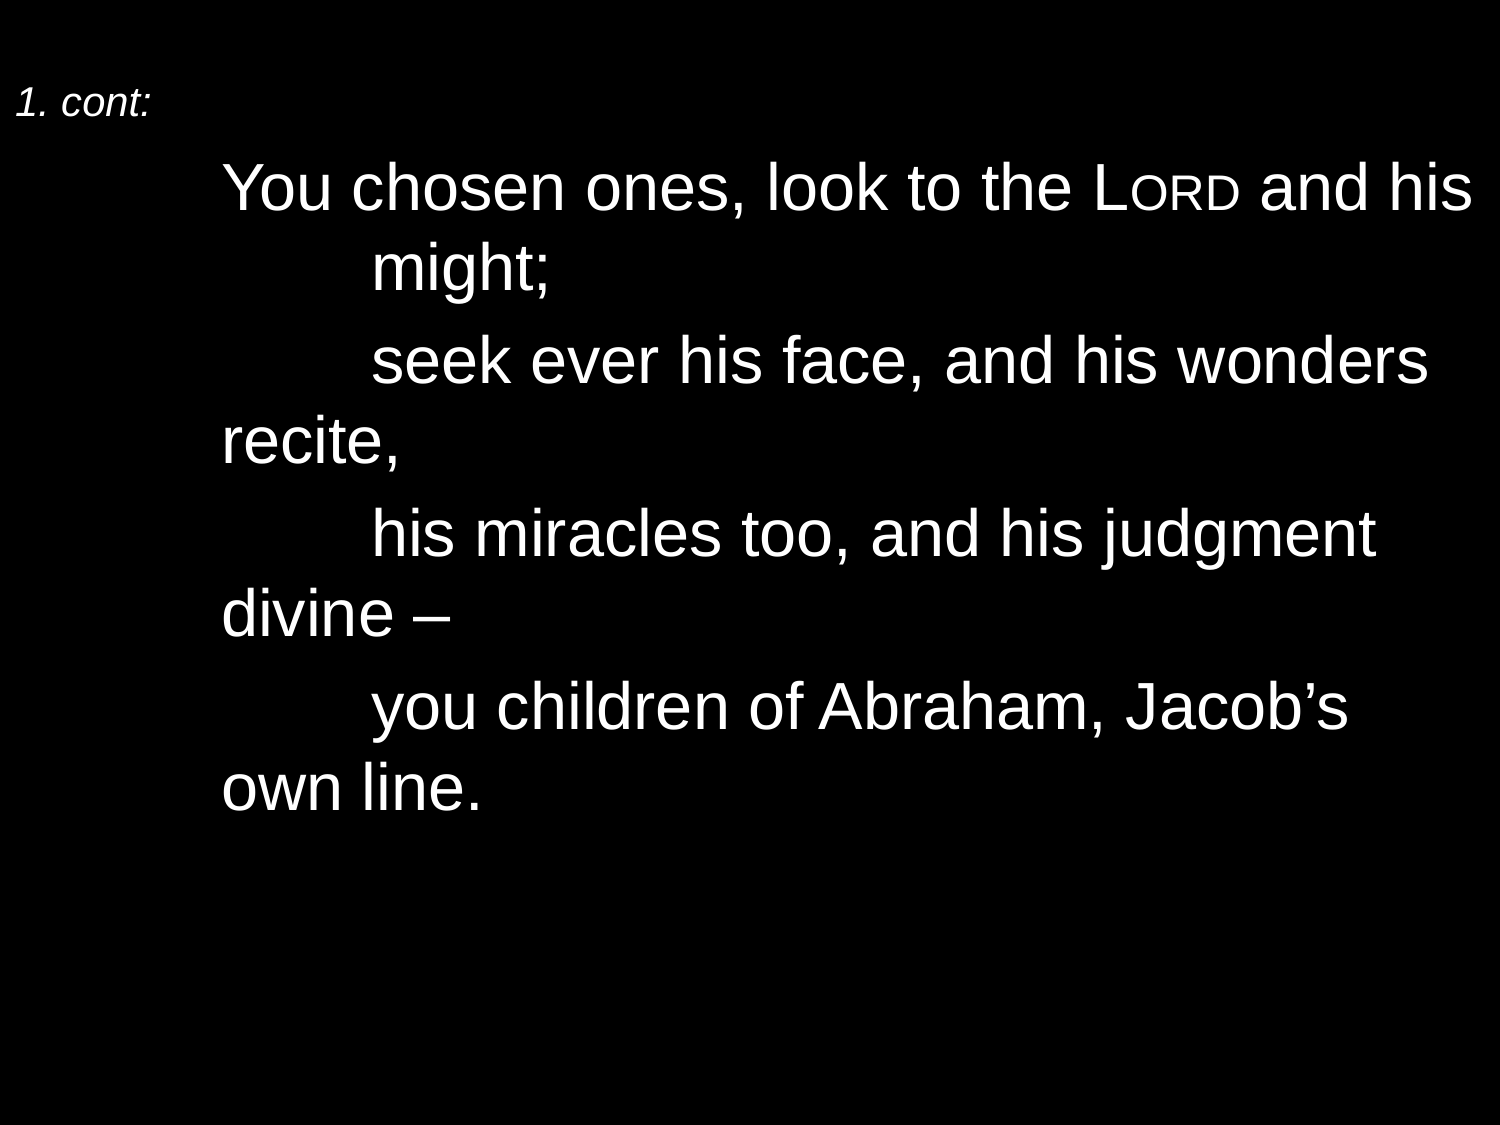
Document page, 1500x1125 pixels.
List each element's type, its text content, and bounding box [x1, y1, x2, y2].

list 1. cont: You chosen ones, look to the Lord and his might; seek ever his face, and his wonders recite, his miracles too, and his judgment divine – you children of Abraham, Jacob’s own line. [0, 42, 1500, 1047]
